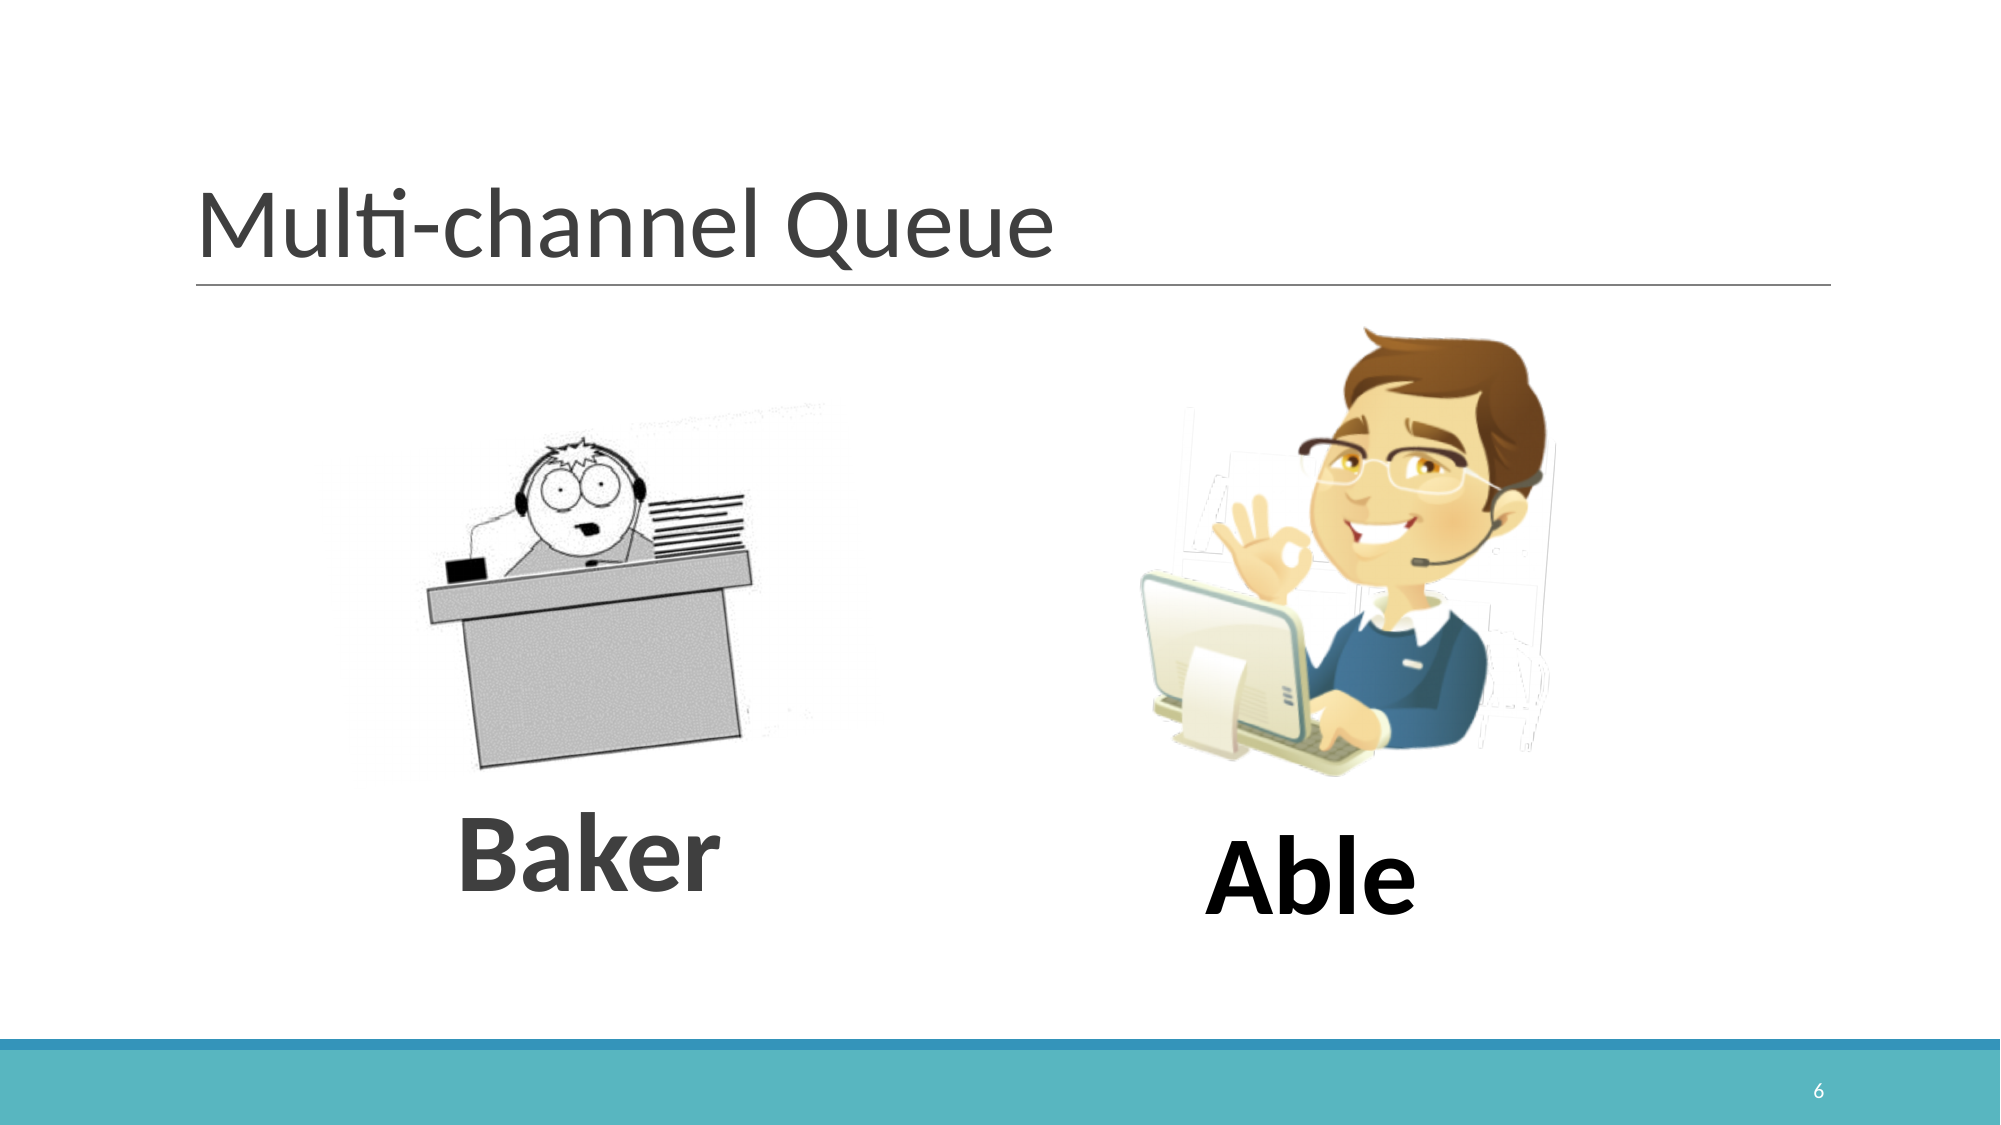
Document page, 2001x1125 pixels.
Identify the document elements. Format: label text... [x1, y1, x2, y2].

picture [315, 398, 883, 788]
title Multi-channel Queue [180, 47, 1830, 285]
list Baker [456, 786, 823, 956]
picture [1119, 303, 1580, 802]
slide_number 6 [1624, 1059, 1840, 1120]
text_box Able [1177, 794, 1544, 956]
